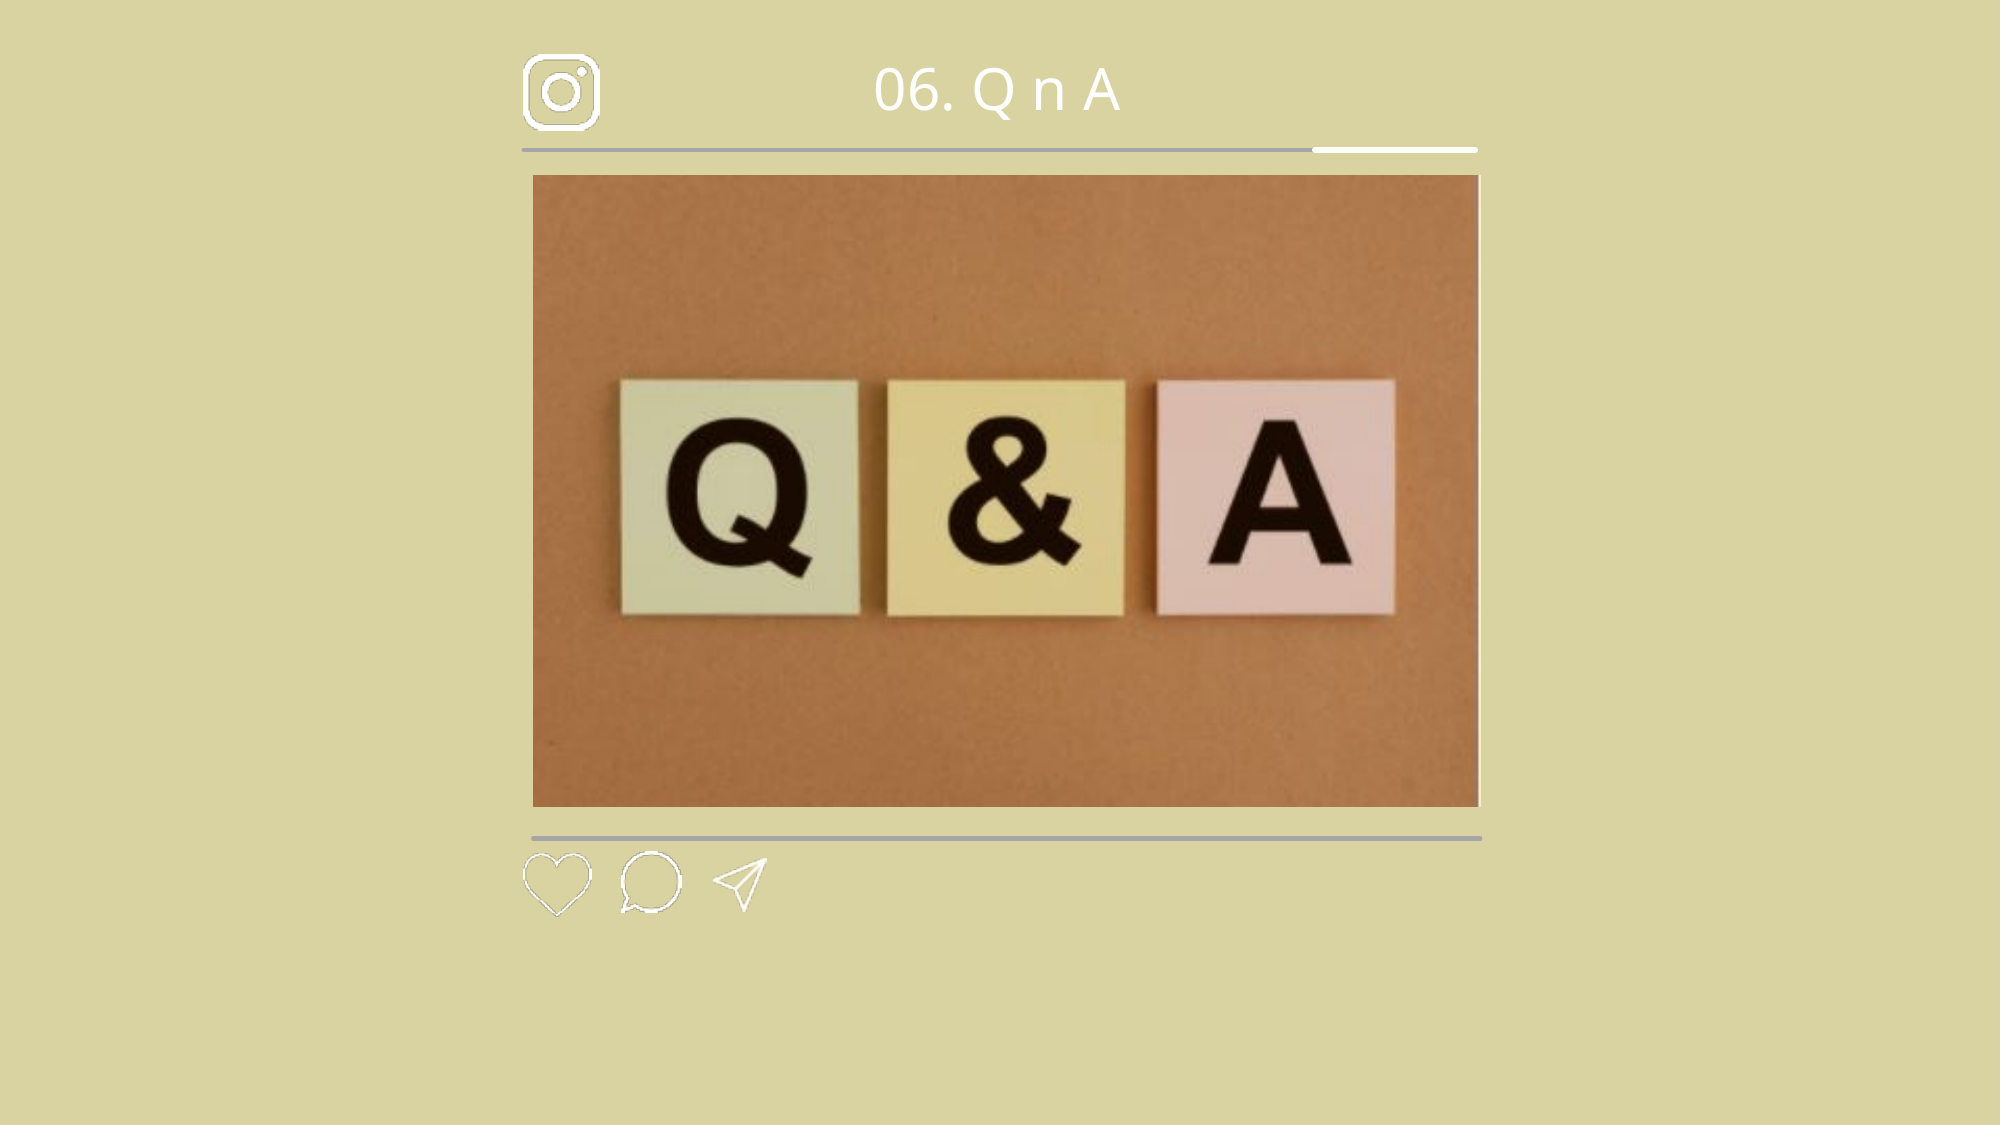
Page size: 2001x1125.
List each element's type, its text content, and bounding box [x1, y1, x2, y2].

text_box 06. Q n A [738, 45, 1256, 130]
picture [523, 54, 600, 131]
text_box < Our Own Trip > [497, 166, 1503, 271]
picture [713, 858, 767, 913]
picture [523, 851, 592, 920]
picture [620, 851, 682, 913]
picture [533, 175, 1481, 807]
